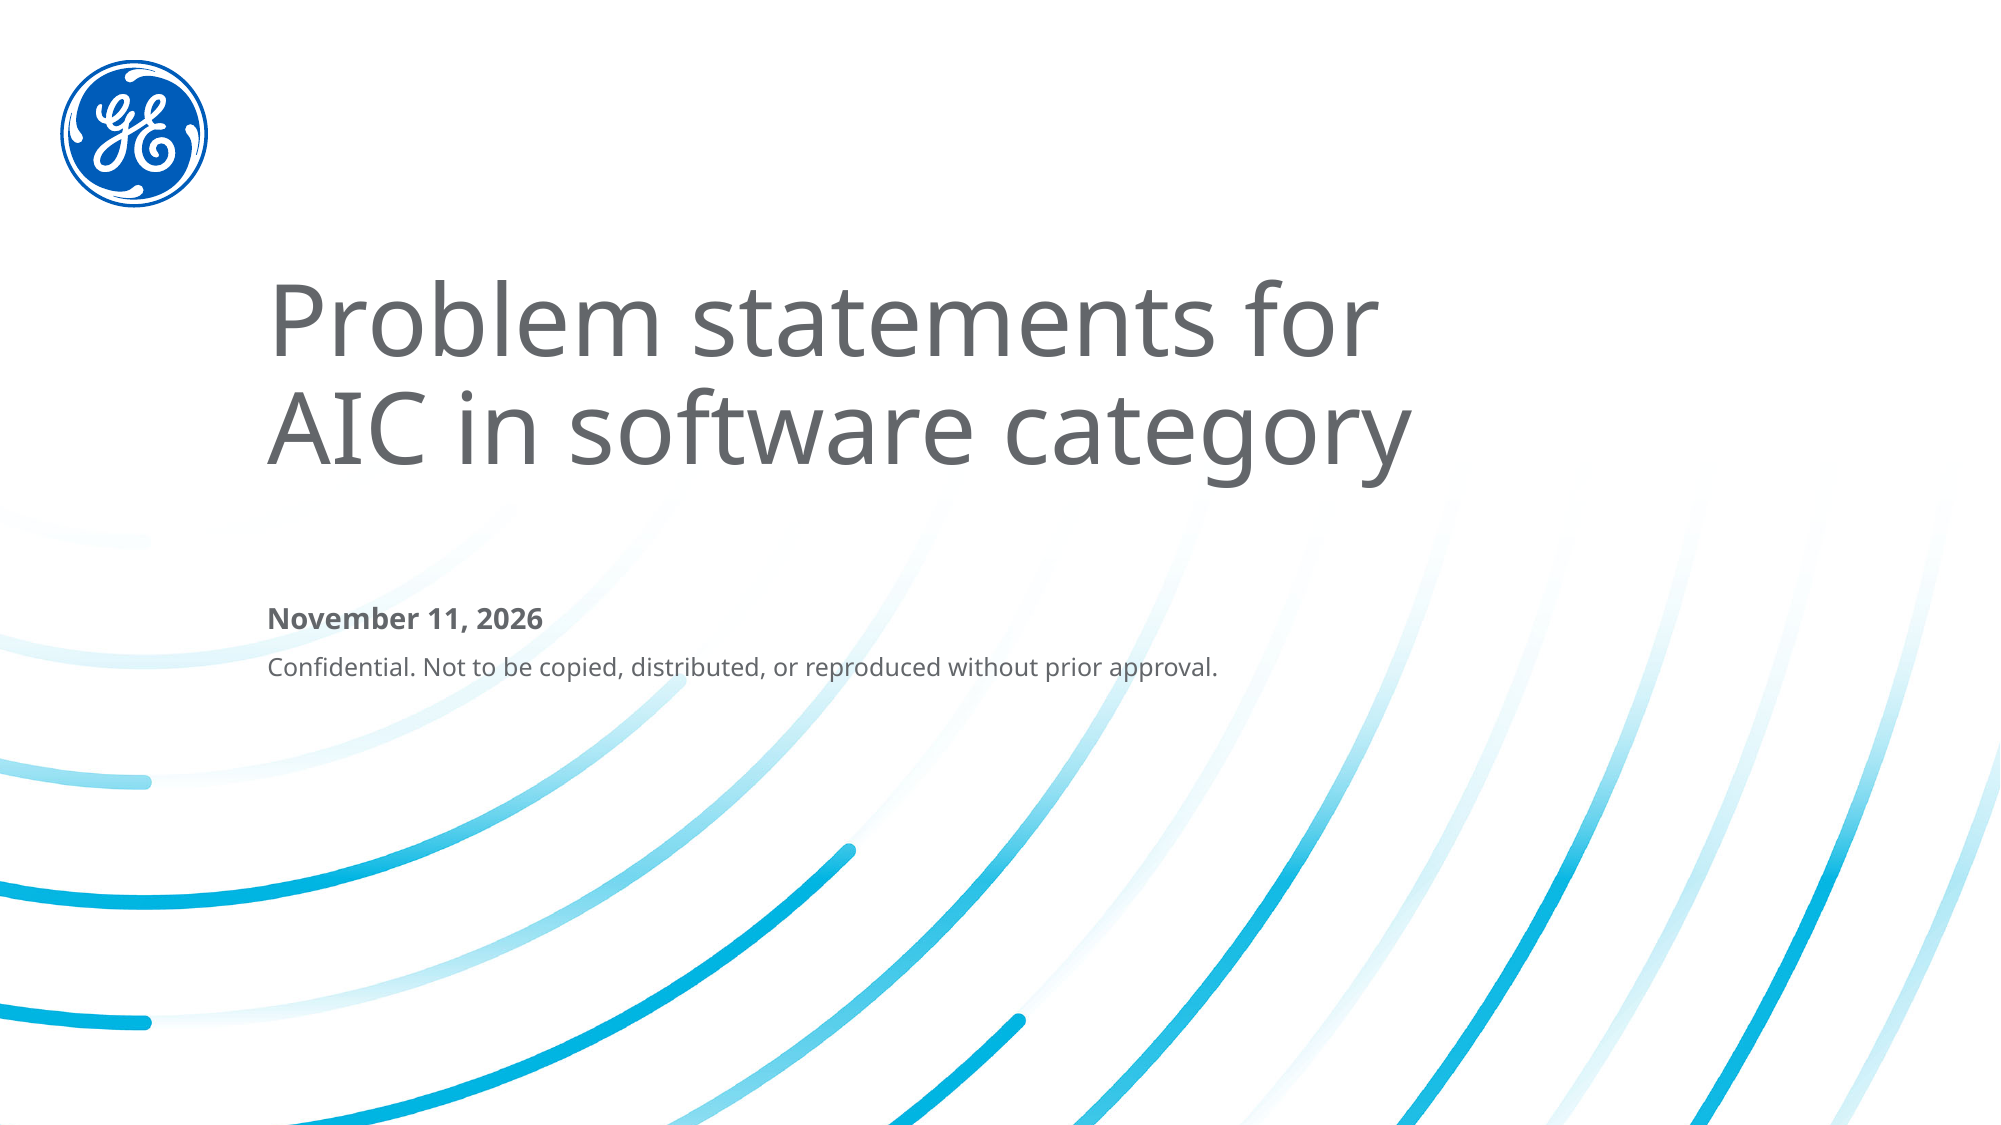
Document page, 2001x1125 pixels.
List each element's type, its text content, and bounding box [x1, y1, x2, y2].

title Problem statements for AIC in software category [267, 270, 1744, 526]
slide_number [266, 600, 1000, 642]
picture [0, 0, 2001, 1125]
